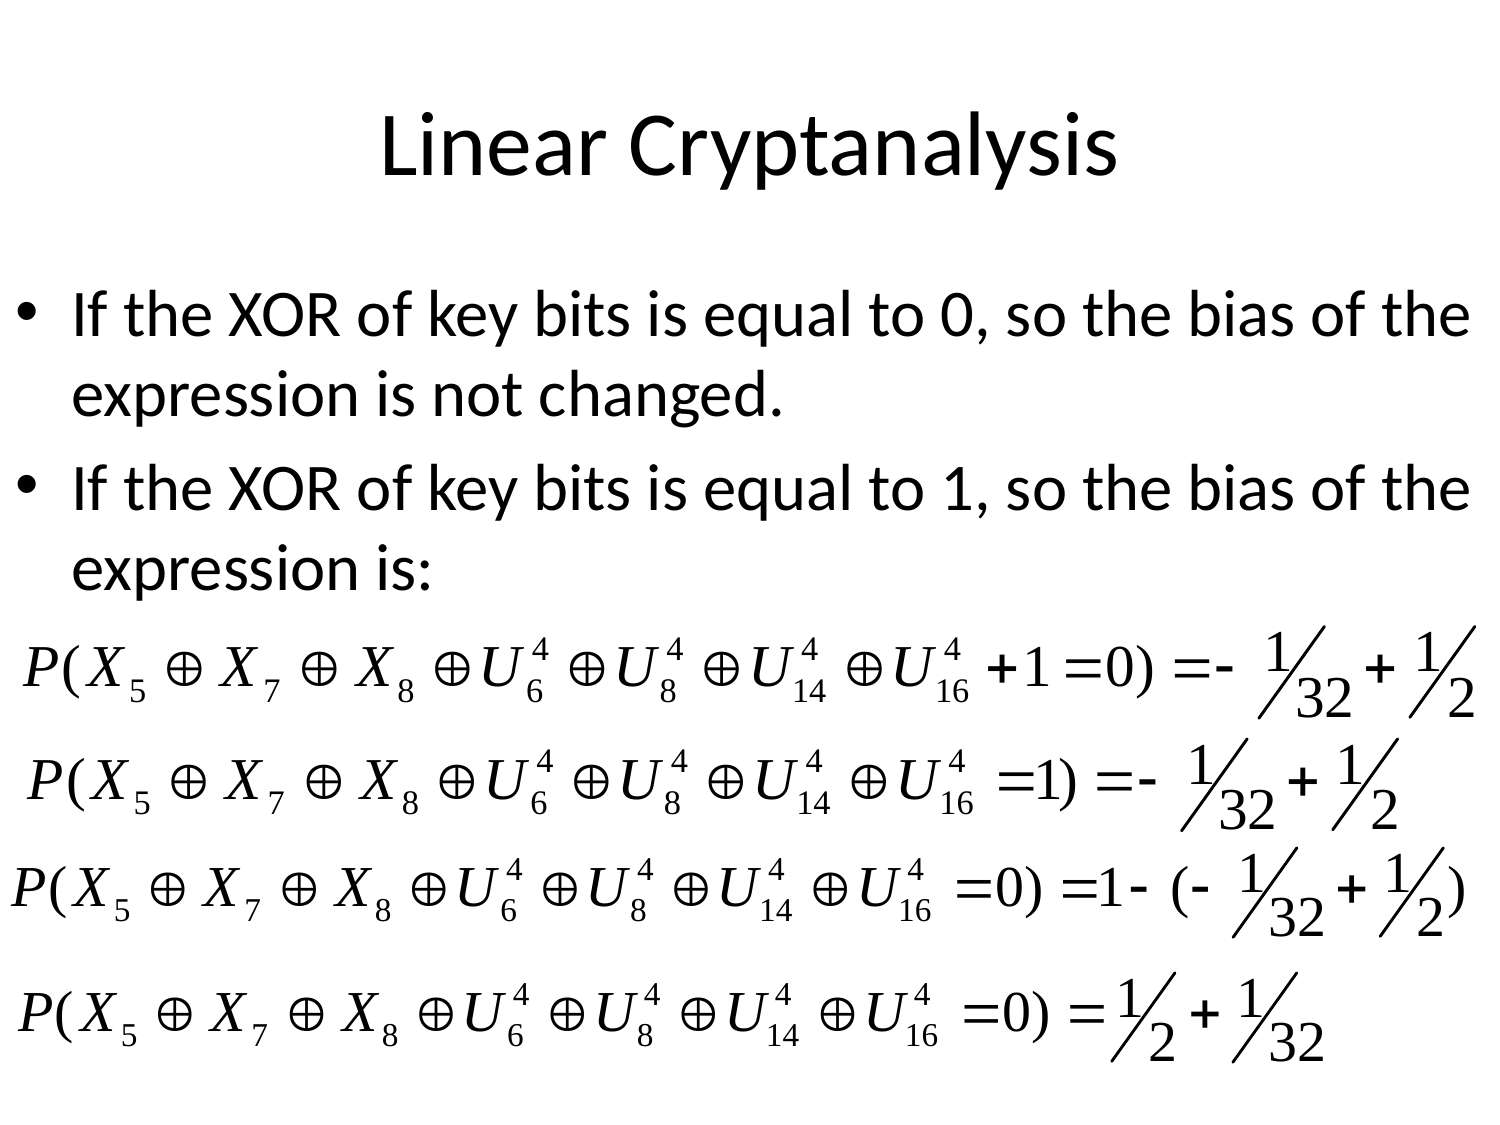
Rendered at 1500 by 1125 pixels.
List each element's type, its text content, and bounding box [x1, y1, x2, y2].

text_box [7, 959, 1338, 1076]
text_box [16, 724, 1413, 832]
title Linear Cryptanalysis [75, 45, 1425, 233]
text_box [0, 834, 1476, 951]
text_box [12, 612, 1488, 732]
list If the XOR of key bits is equal to 0, so the bias of the expression is not changed. If the XOR of key bits is equal to 1, so the bias of the expression is: [0, 262, 1500, 1125]
